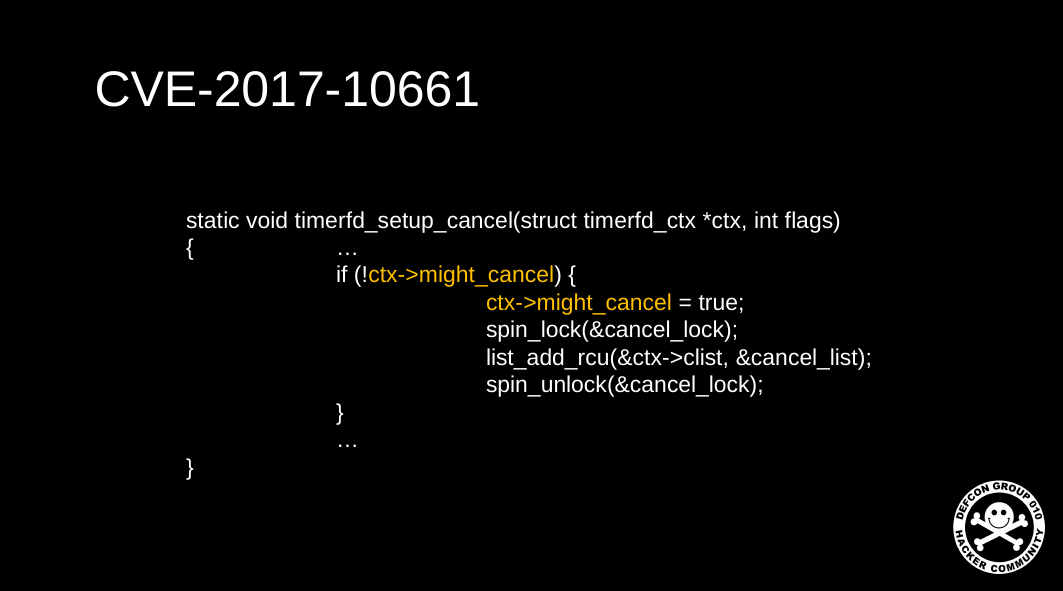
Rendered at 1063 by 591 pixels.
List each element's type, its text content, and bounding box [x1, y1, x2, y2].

text_box static void timerfd_setup_cancel(struct timerfd_ctx *ctx, int flags) { … if (!ctx->might_cancel) { ctx->might_cancel = true; spin_lock(&cancel_lock); list_add_rcu(&ctx->clist, &cancel_list); spin_unlock(&cancel_lock); } … } [171, 197, 901, 488]
picture [935, 462, 1063, 591]
text_box CVE-2017-10661 [86, 48, 489, 126]
